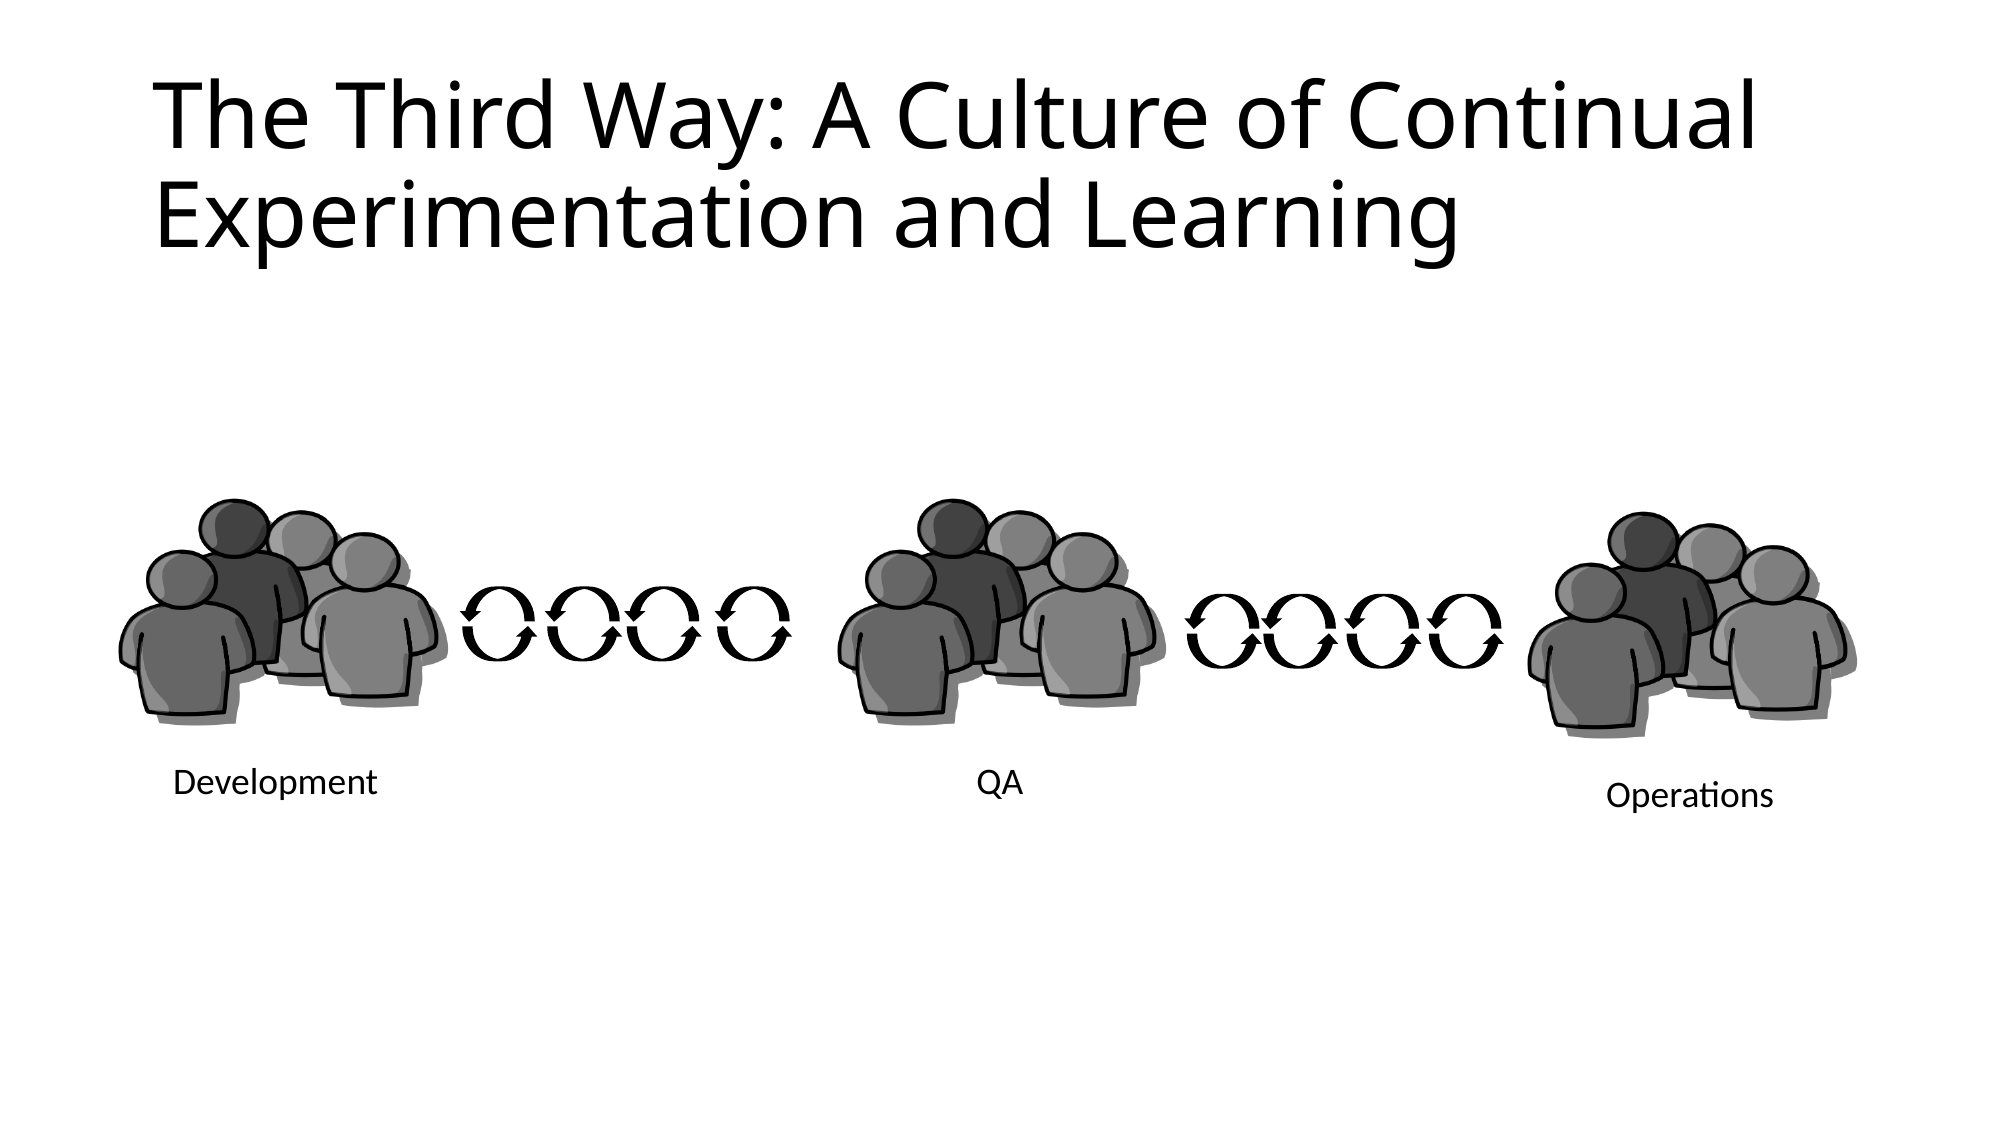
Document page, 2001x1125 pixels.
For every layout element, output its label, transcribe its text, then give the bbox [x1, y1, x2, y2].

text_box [625, 587, 701, 661]
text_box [1185, 594, 1261, 668]
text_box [102, 451, 449, 811]
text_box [1517, 464, 1864, 824]
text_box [826, 451, 1174, 811]
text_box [1345, 594, 1421, 668]
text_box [461, 587, 537, 661]
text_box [1262, 594, 1338, 668]
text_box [545, 587, 621, 661]
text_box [1427, 594, 1503, 668]
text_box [715, 587, 791, 661]
title The Third Way: A Culture of Continual Experimentation and Learning [137, 59, 1863, 278]
